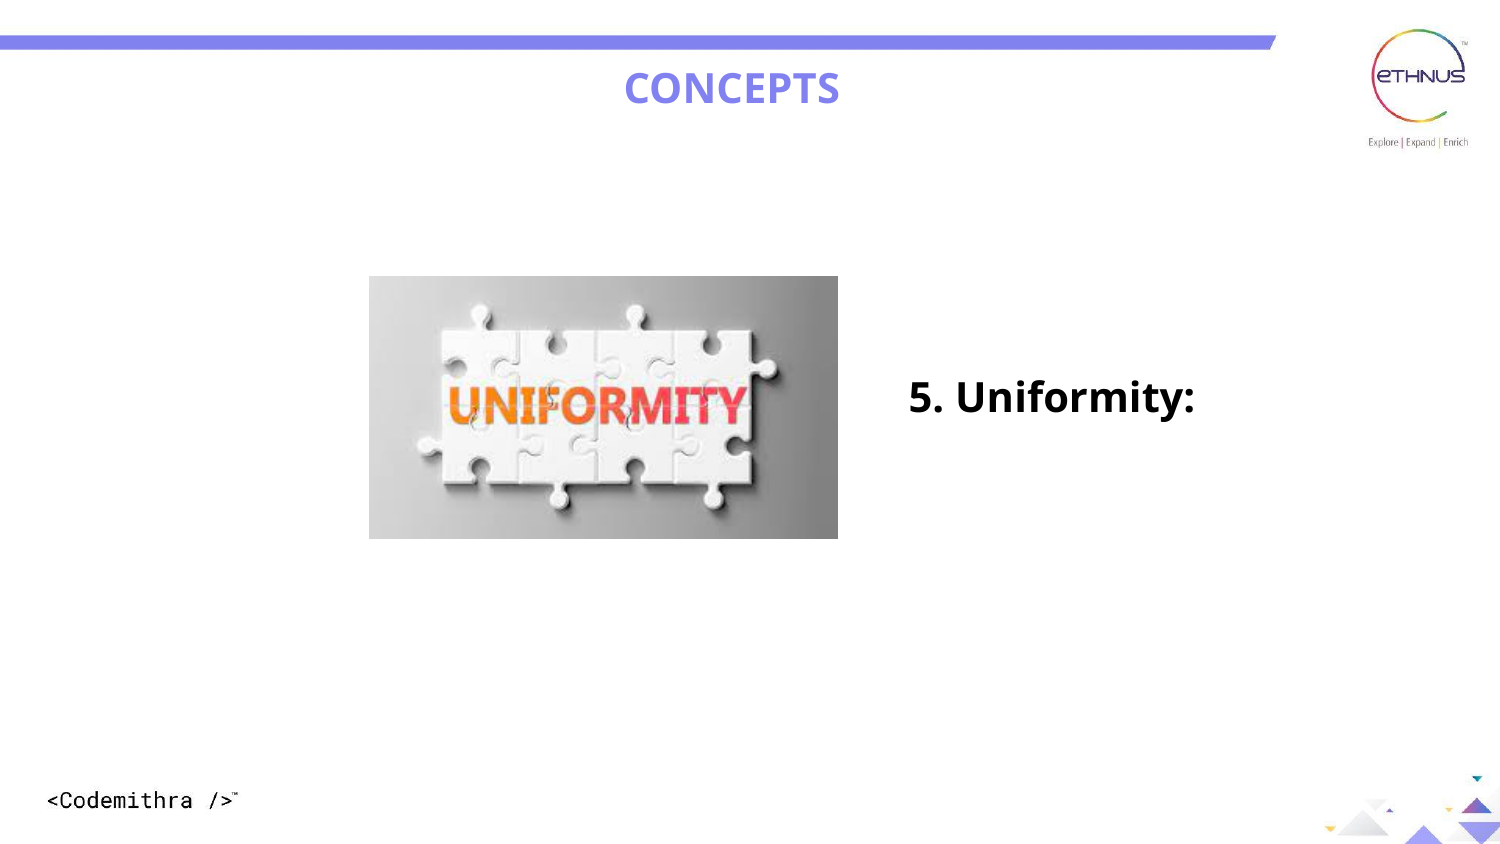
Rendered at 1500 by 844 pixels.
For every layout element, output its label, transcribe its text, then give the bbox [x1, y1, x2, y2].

text_box 5. Uniformity: [893, 356, 1466, 487]
picture [0, 1, 1500, 844]
text_box CONCEPTS [478, 47, 986, 127]
